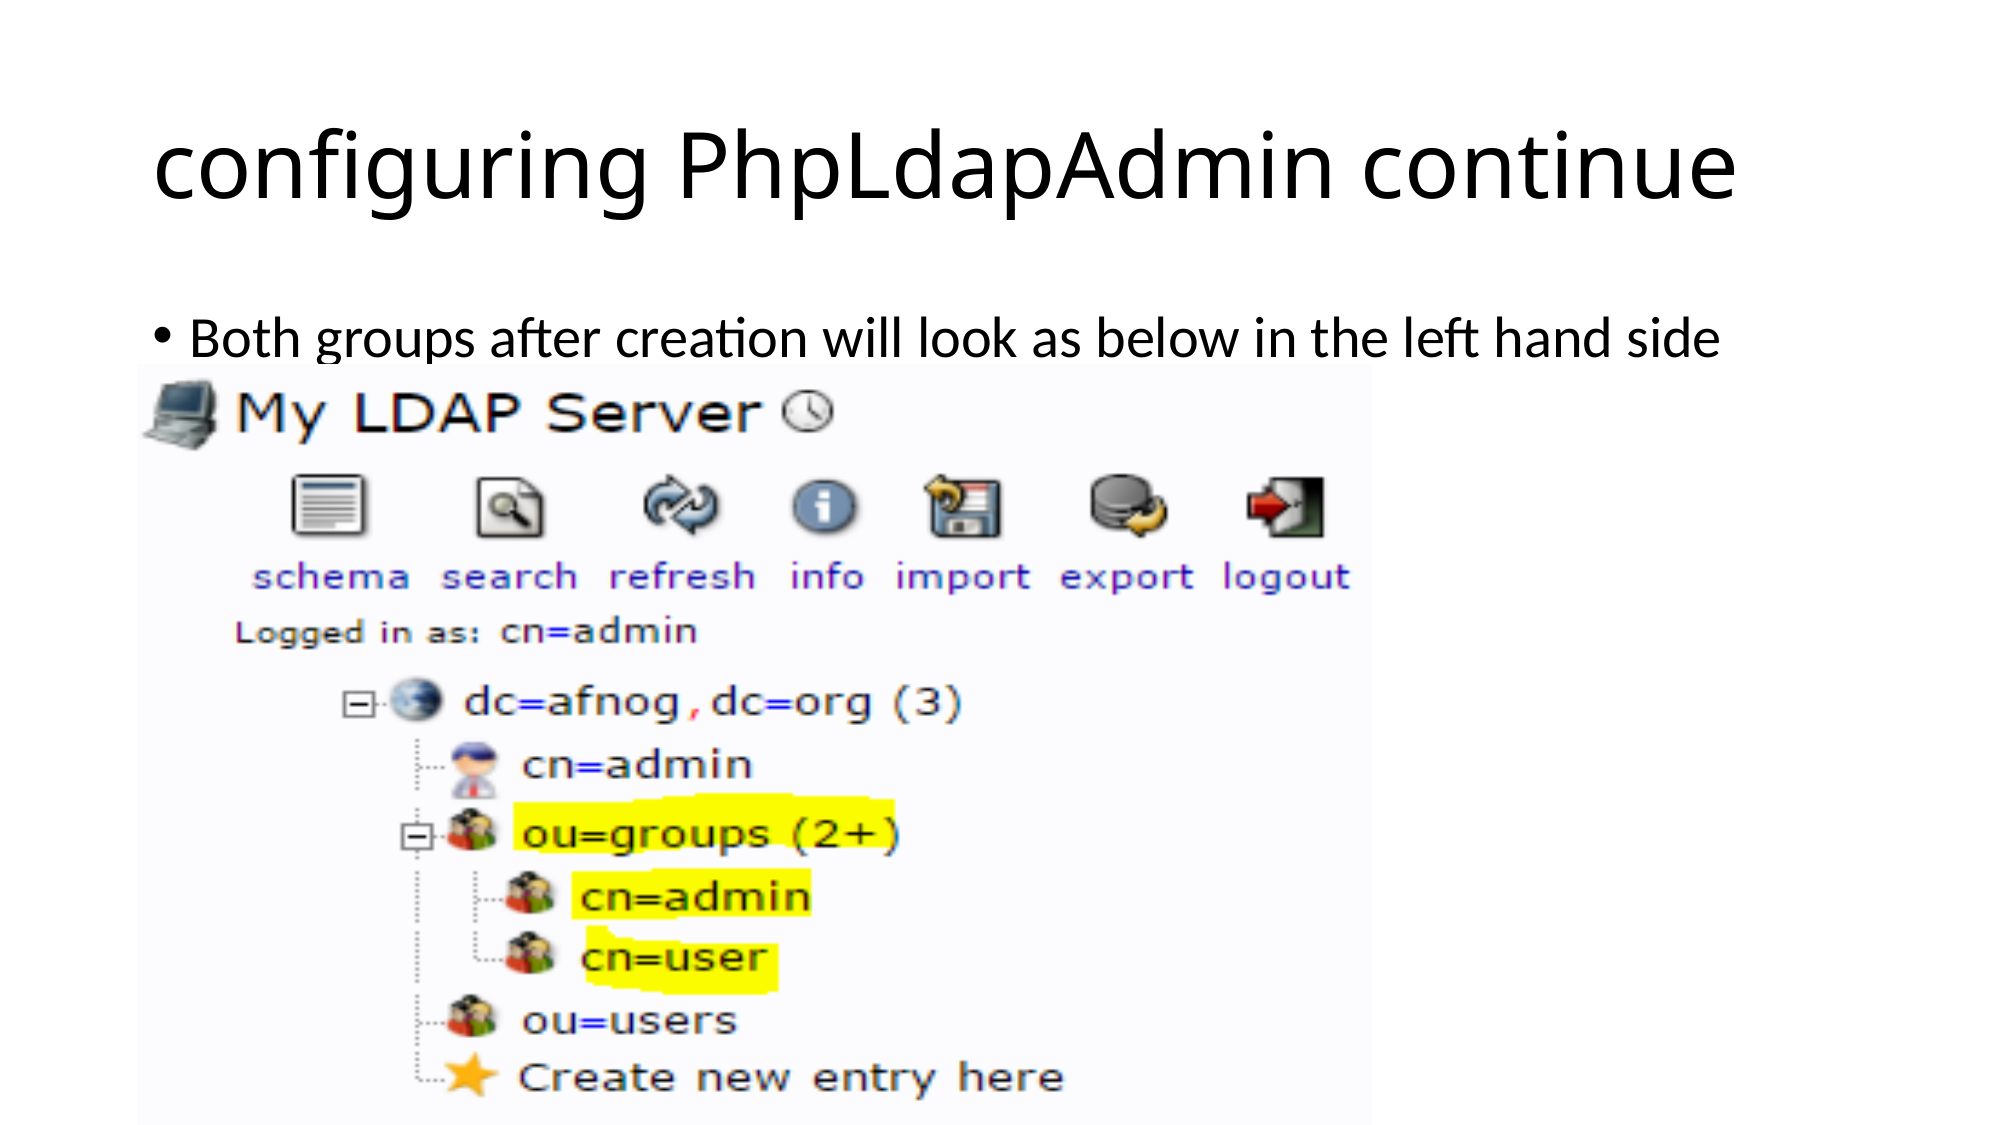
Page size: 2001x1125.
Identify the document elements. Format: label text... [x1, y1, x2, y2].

picture [137, 364, 1372, 1125]
list Both groups after creation will look as below in the left hand side [137, 299, 1863, 1014]
title configuring PhpLdapAdmin continue [137, 59, 1863, 278]
